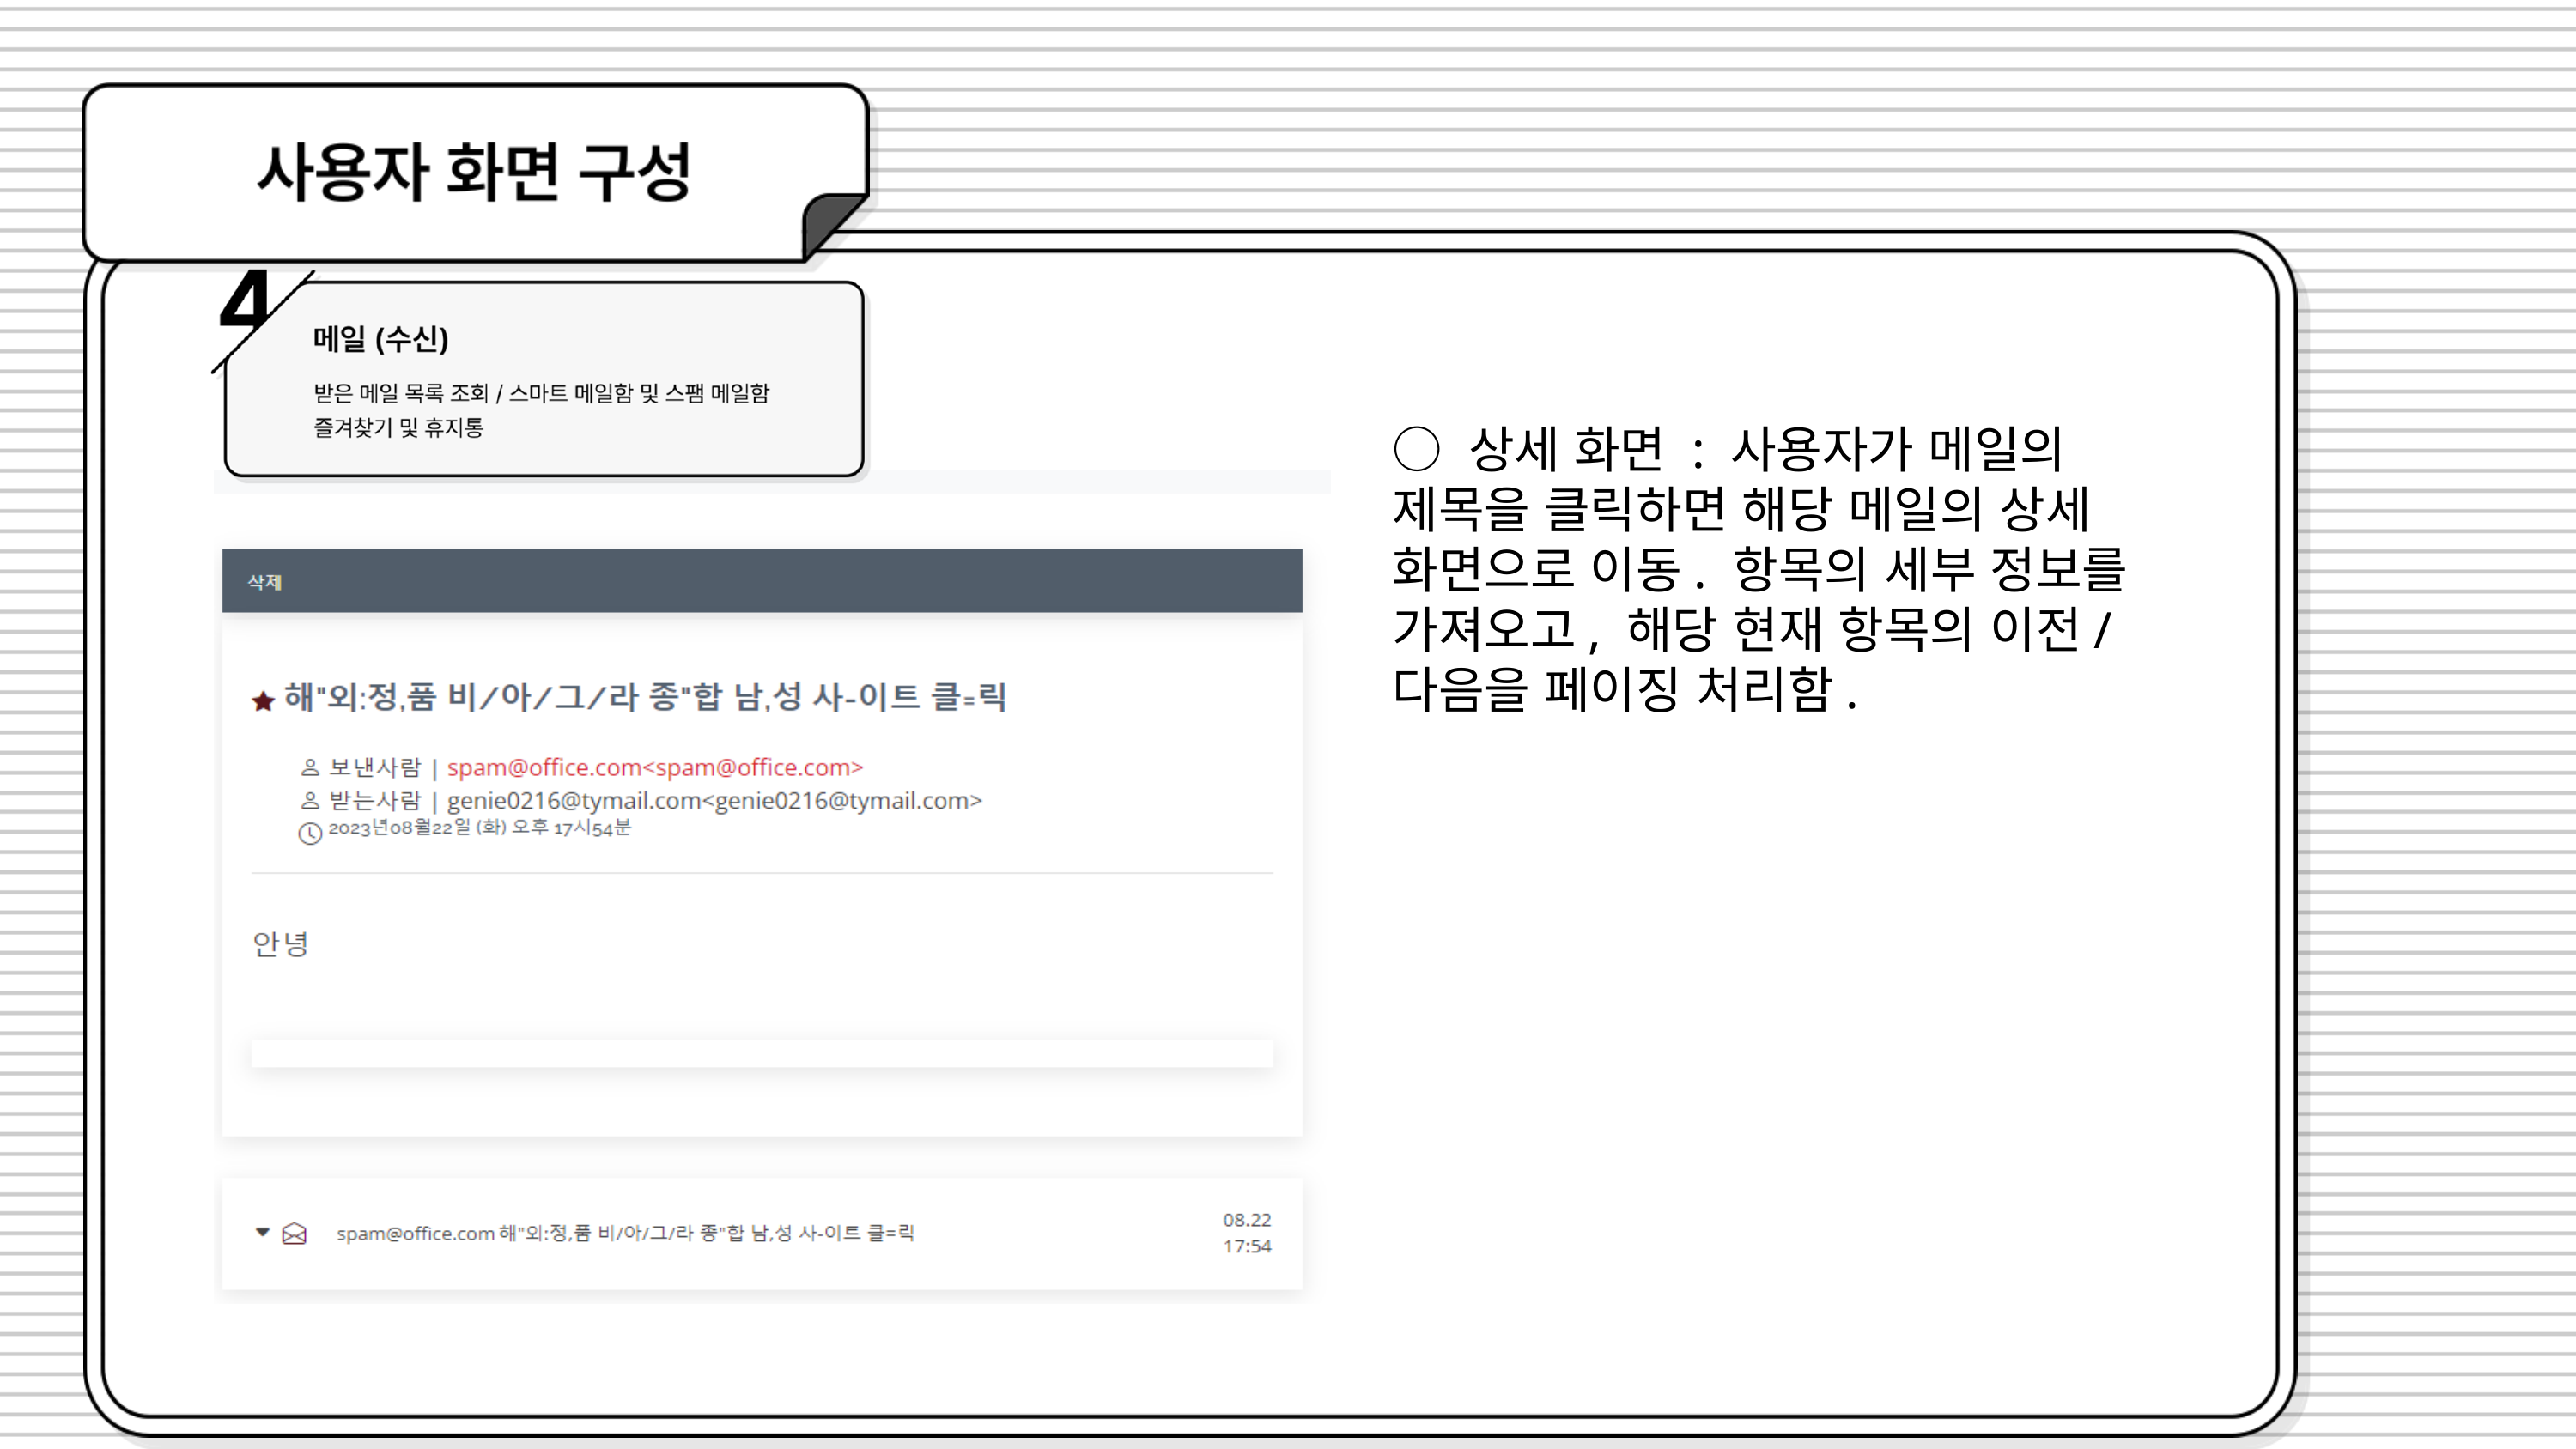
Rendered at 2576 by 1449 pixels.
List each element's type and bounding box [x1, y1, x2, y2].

text_box [0, 0, 2576, 1449]
text_box [82, 82, 871, 169]
text_box [83, 230, 2298, 1439]
picture [0, 170, 1332, 1304]
